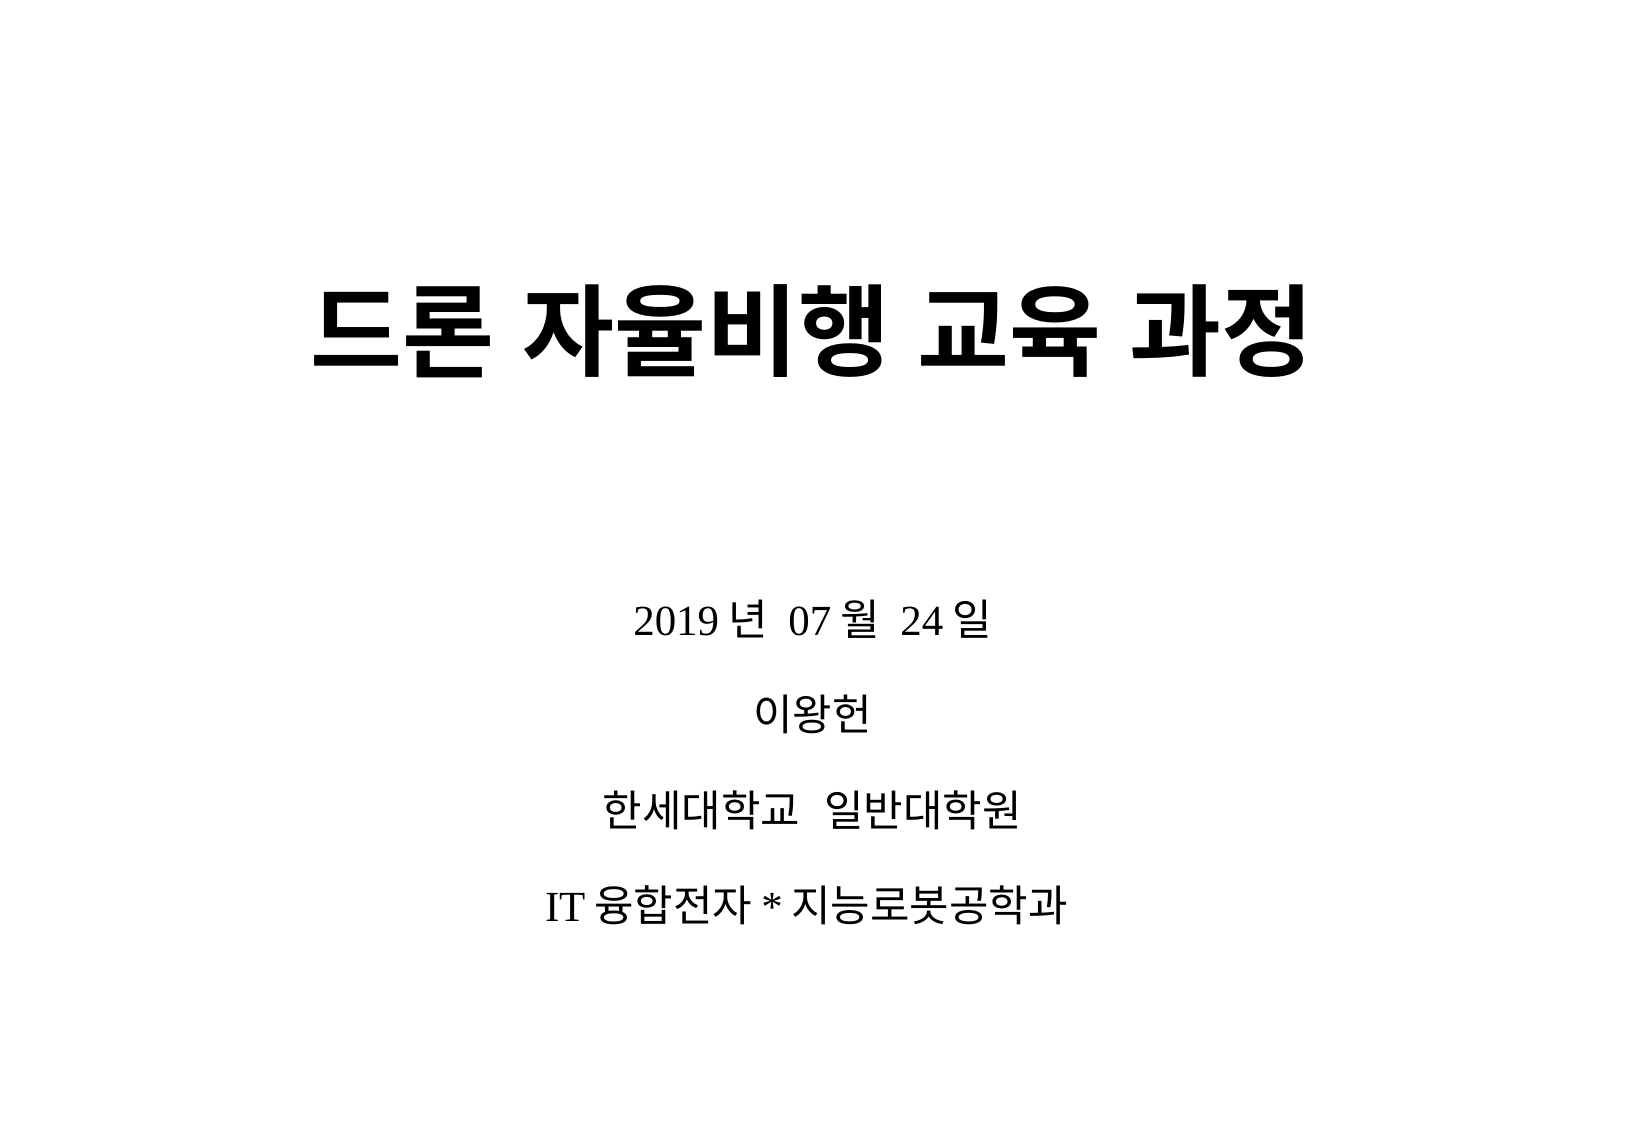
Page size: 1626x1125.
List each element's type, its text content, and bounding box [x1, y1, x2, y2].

subtitle 2019년 07월 24일 이왕헌 한세대학교 일반대학원 IT융합전자*지능로봇공학과 [203, 559, 1422, 938]
title 드론 자율비행 교육 과정 [121, 184, 1504, 489]
